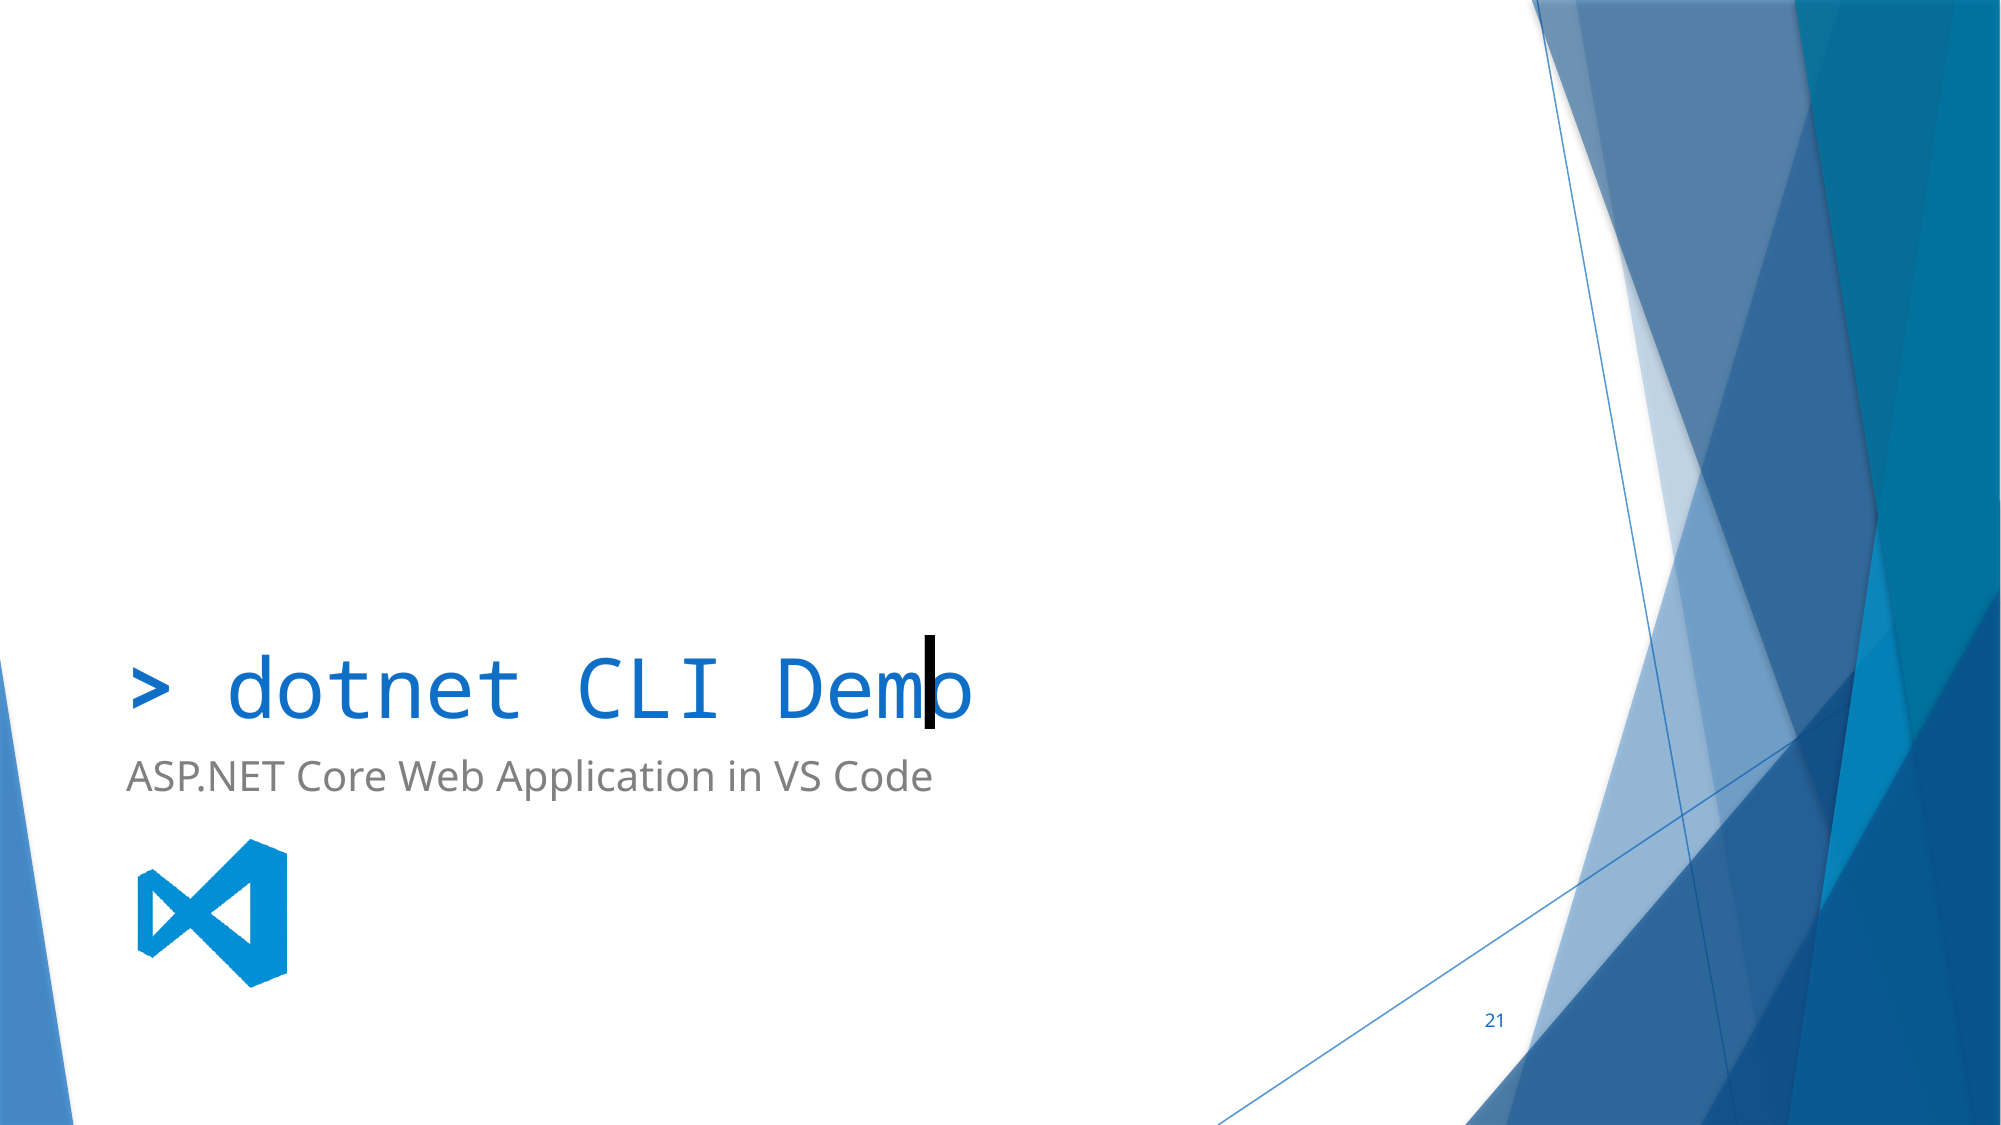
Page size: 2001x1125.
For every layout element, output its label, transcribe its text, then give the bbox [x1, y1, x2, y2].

list ASP.NET Core Web Application in VS Code [111, 742, 1522, 884]
title > dotnet CLI Demo [111, 443, 1522, 742]
picture [882, 634, 977, 730]
picture [133, 834, 291, 992]
slide_number 21 [1409, 991, 1522, 1051]
